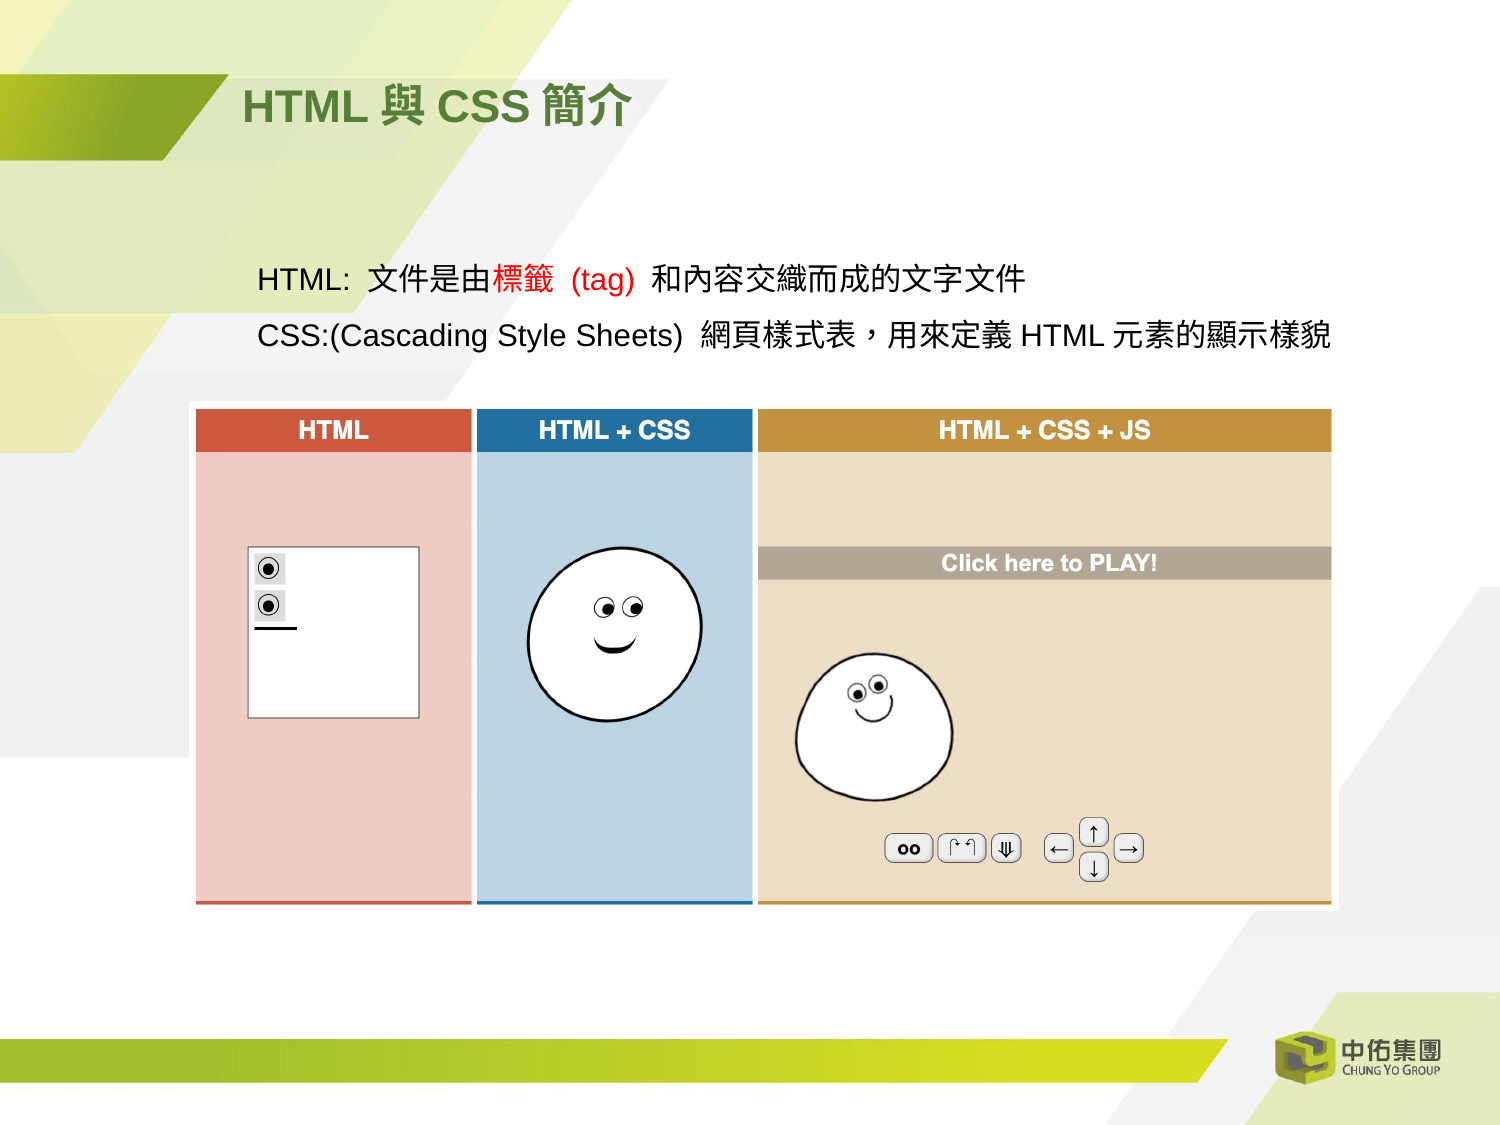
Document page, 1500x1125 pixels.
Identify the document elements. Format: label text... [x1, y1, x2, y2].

list HTML與CSS簡介 [242, 80, 1244, 127]
picture [0, 0, 1500, 1125]
text_box HTML: 文件是由標籤 (tag) 和內容交織而成的文字文件 CSS:(Cascading Style Sheets) 網頁樣式表，用來定義HTML元素的顯示樣貌 [242, 224, 1447, 368]
